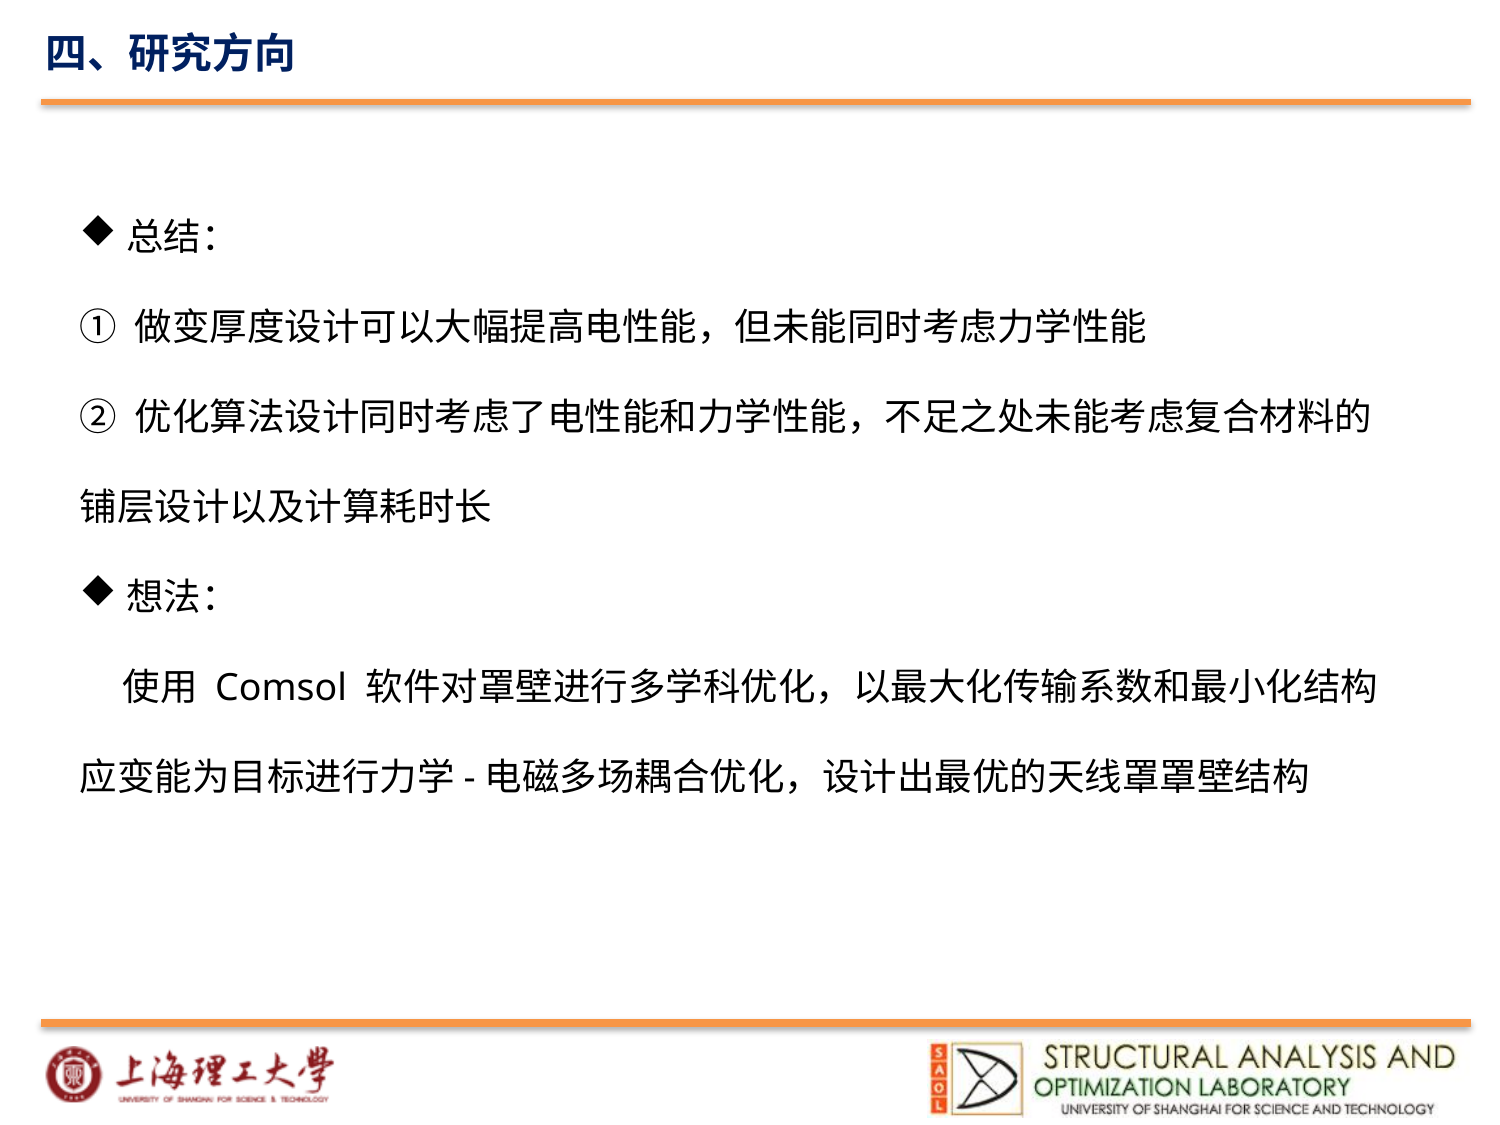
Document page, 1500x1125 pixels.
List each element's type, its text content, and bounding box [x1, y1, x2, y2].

picture [41, 1046, 356, 1106]
picture [927, 1039, 1471, 1118]
text_box 四、研究方向 [30, 19, 311, 84]
text_box 总结： ① 做变厚度设计可以大幅提高电性能，但未能同时考虑力学性能 ② 优化算法设计同时考虑了电性能和力学性能，不足之处未能考虑复合材料的铺层设计以及计算耗时长 想法： 使用 Comsol 软件对罩壁进行多学科优化，以最大化传输系数和最小化结构应变能为目标进行力学-电磁多场耦合优化，设计出最优的天线罩罩壁结构 [64, 160, 1400, 806]
